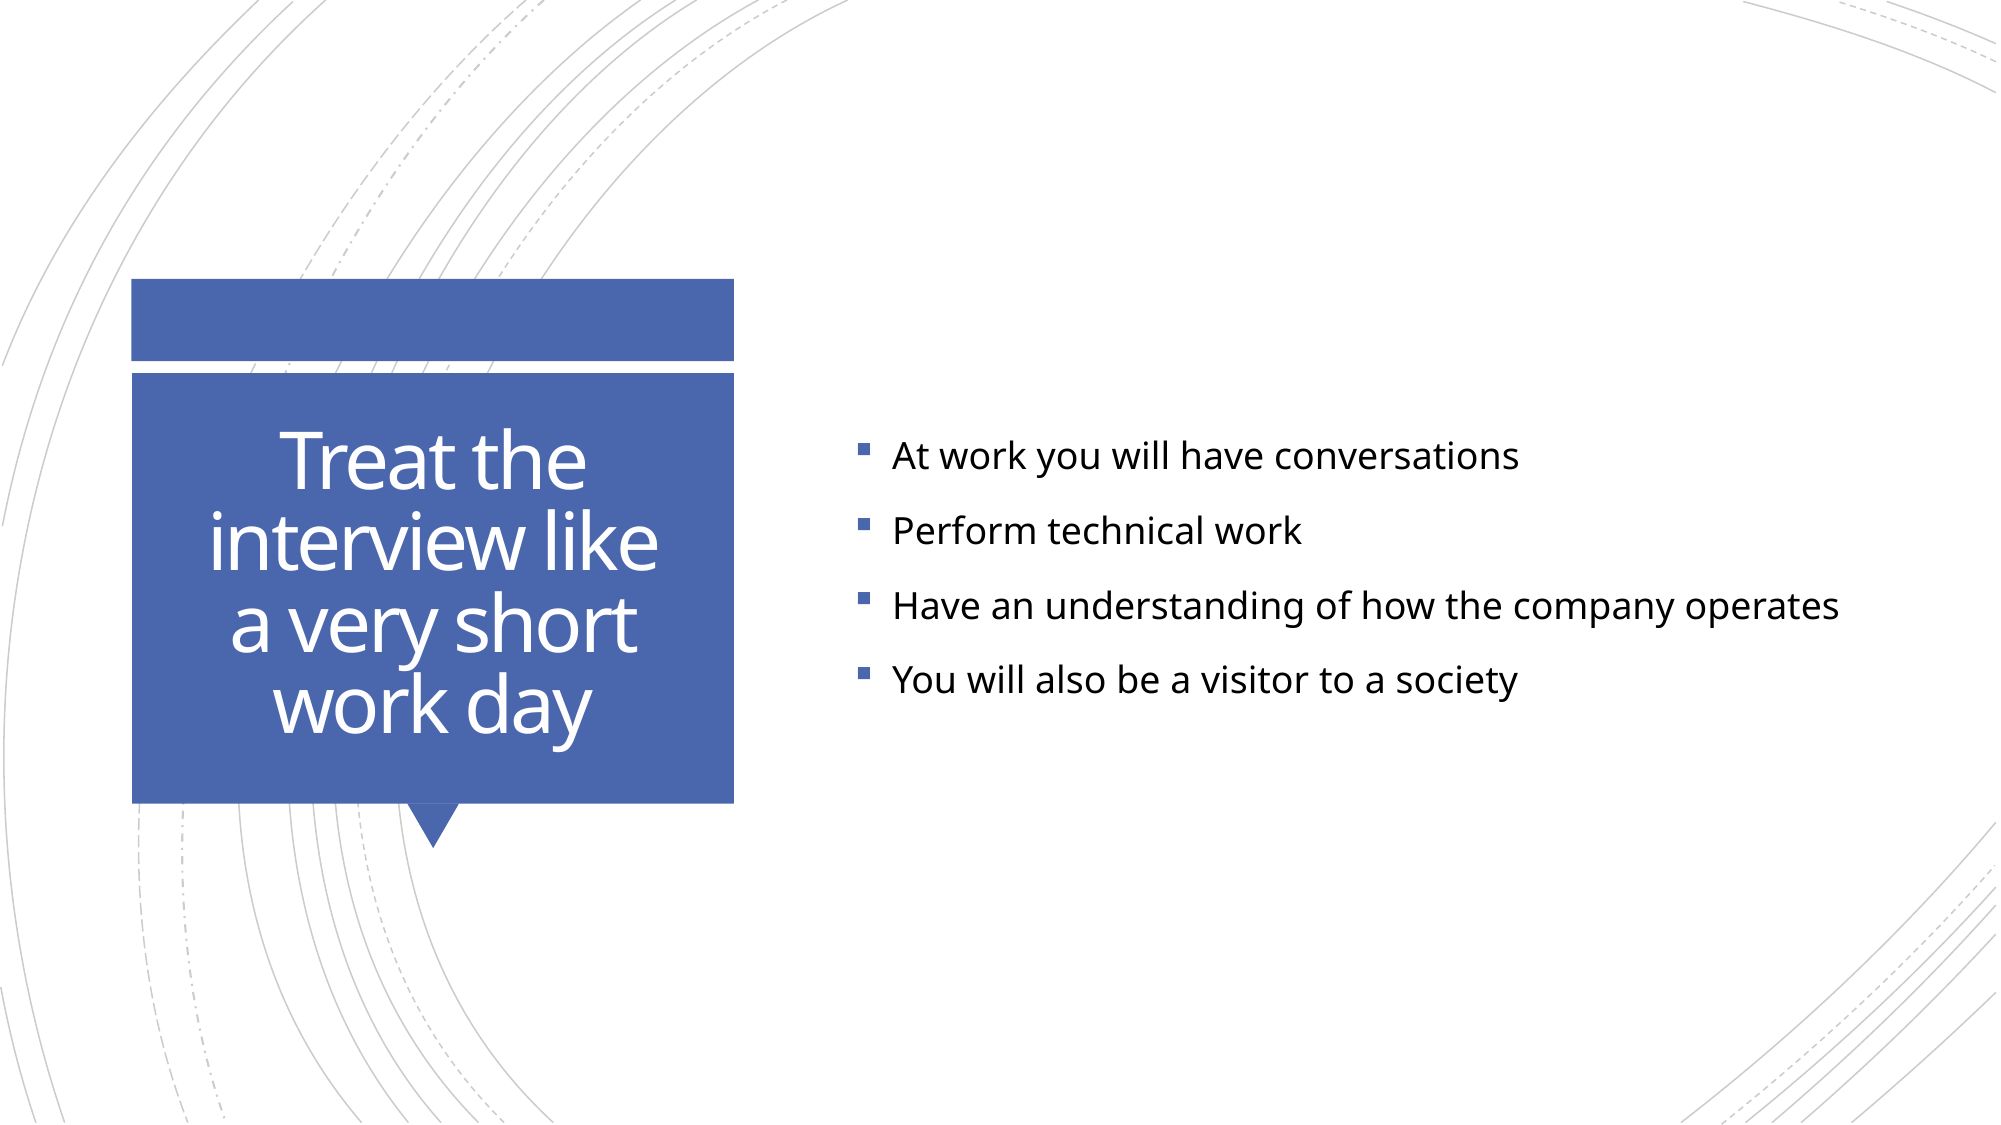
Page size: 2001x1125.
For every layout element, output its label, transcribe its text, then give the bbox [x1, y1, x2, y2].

title Treat the interview like a very short work day [145, 385, 720, 789]
list At work you will have conversations Perform technical work Have an understanding of how the company operates You will also be a visitor to a society [839, 131, 1871, 993]
